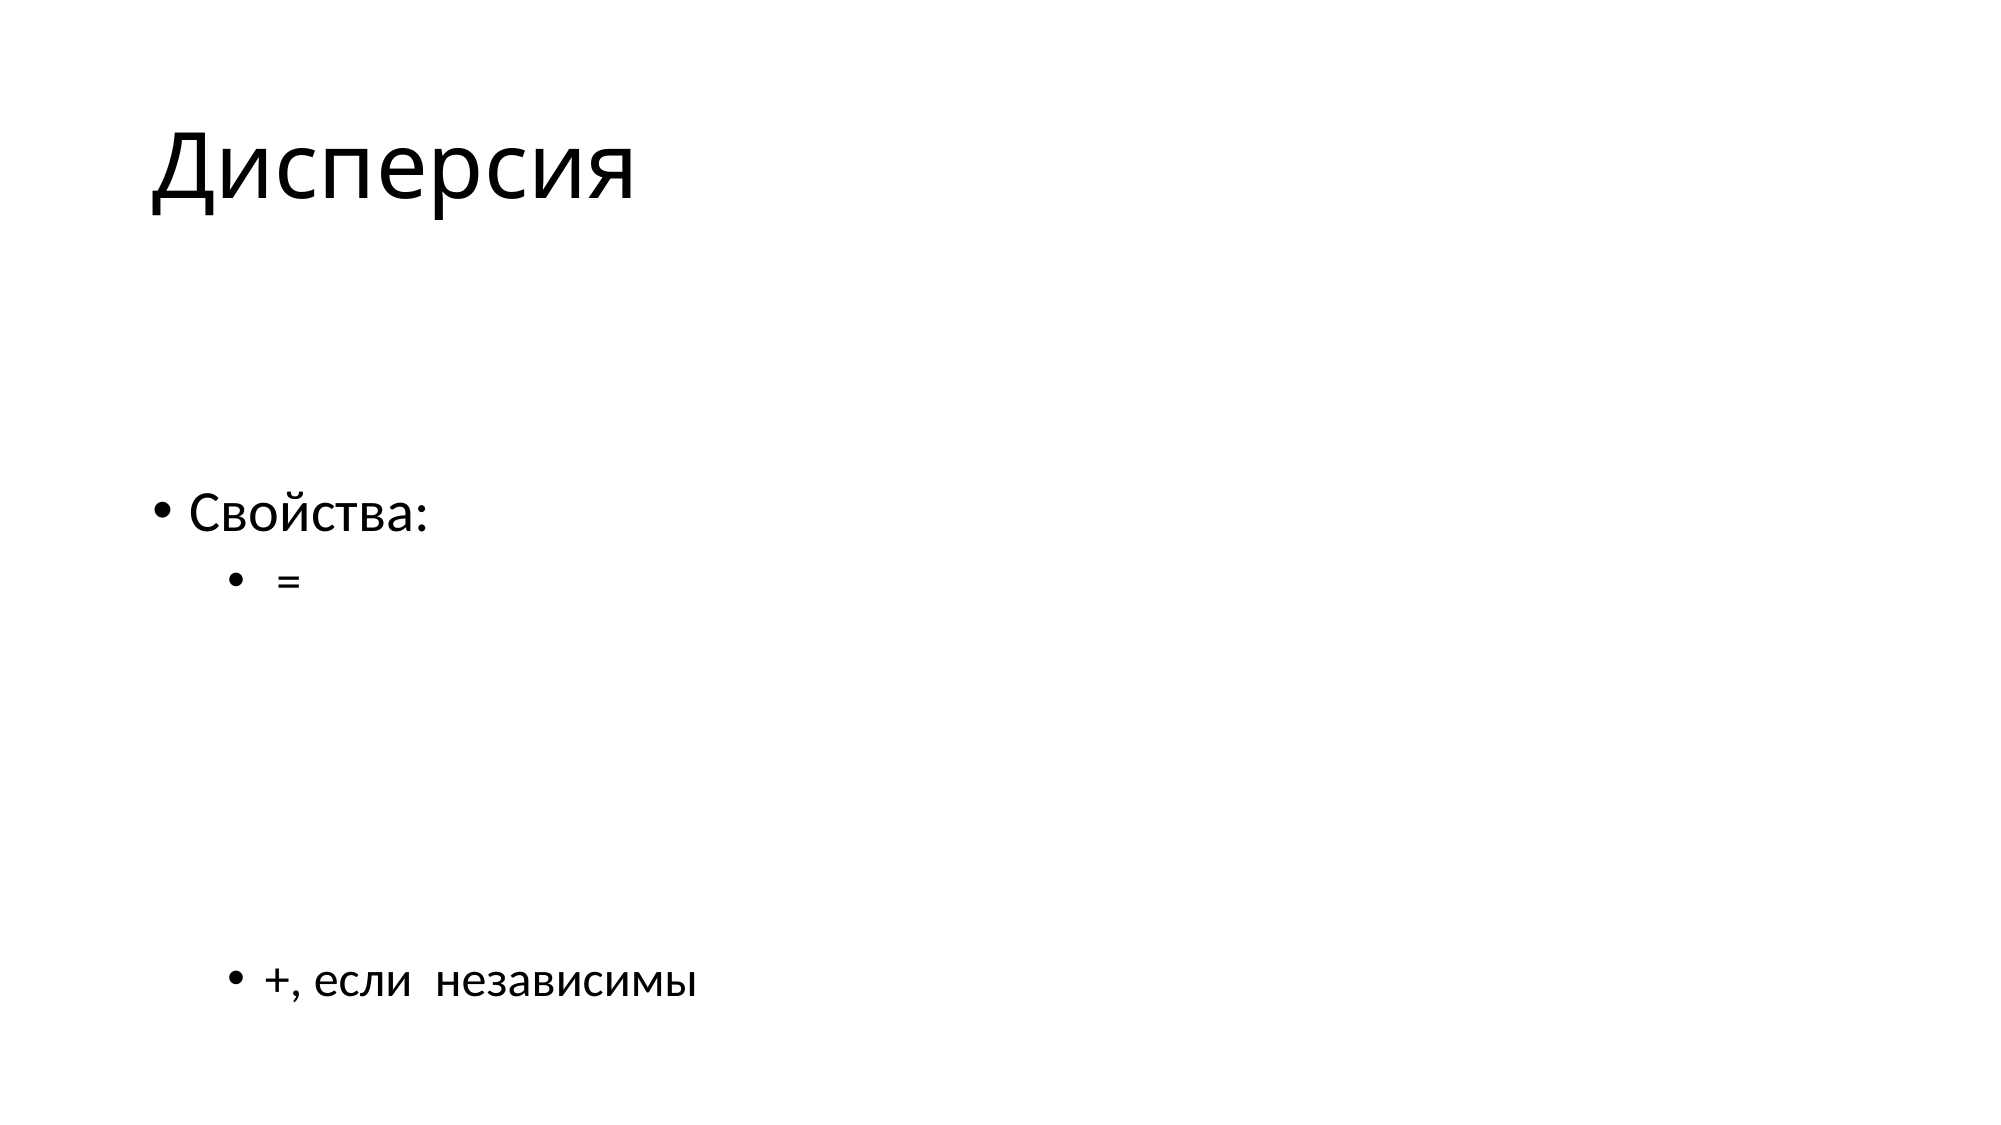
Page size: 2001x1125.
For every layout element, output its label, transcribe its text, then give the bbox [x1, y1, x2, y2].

title Дисперсия [137, 59, 1863, 278]
